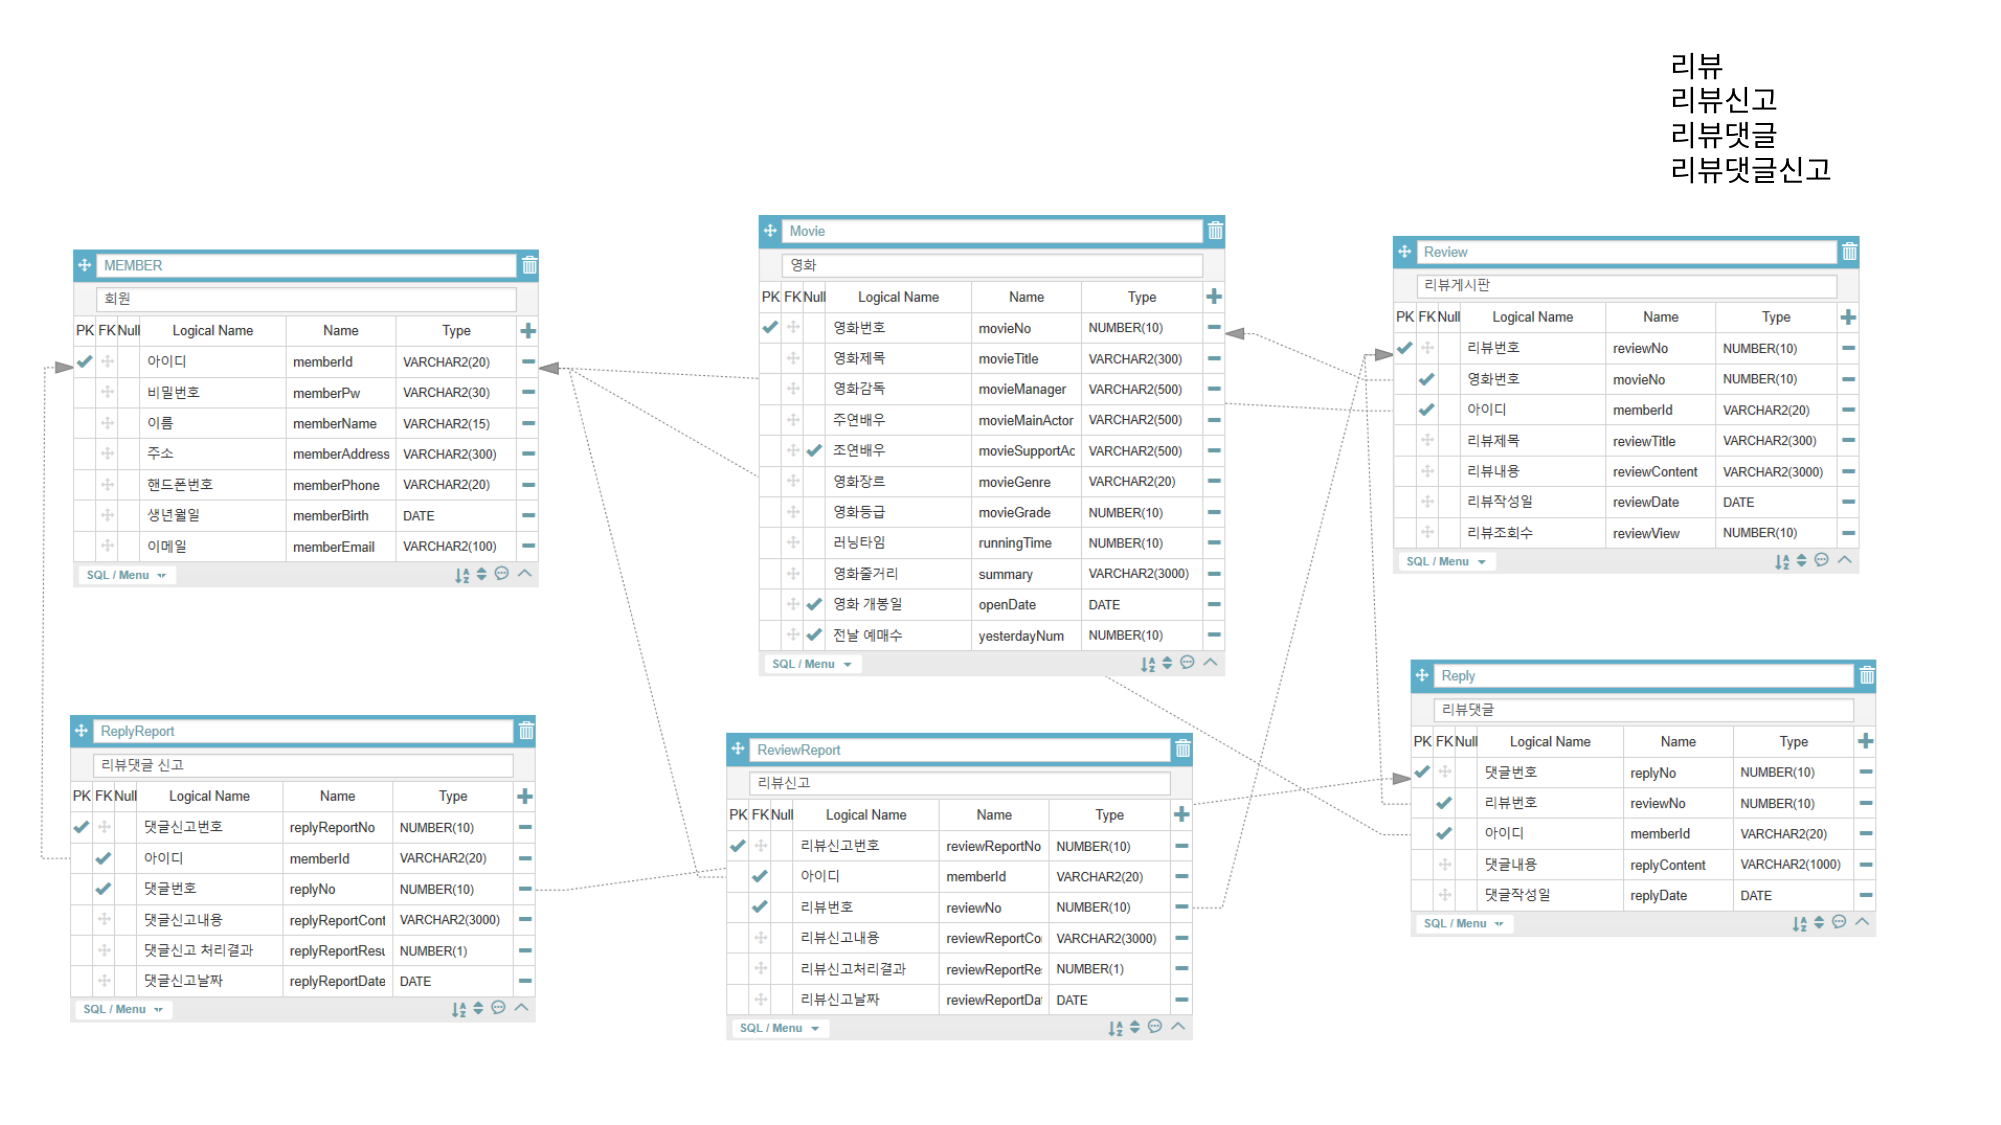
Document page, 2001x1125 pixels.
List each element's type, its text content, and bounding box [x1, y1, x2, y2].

text_box 리뷰 리뷰신고 리뷰댓글 리뷰댓글신고 [1655, 32, 1978, 191]
picture [24, 215, 1958, 1101]
